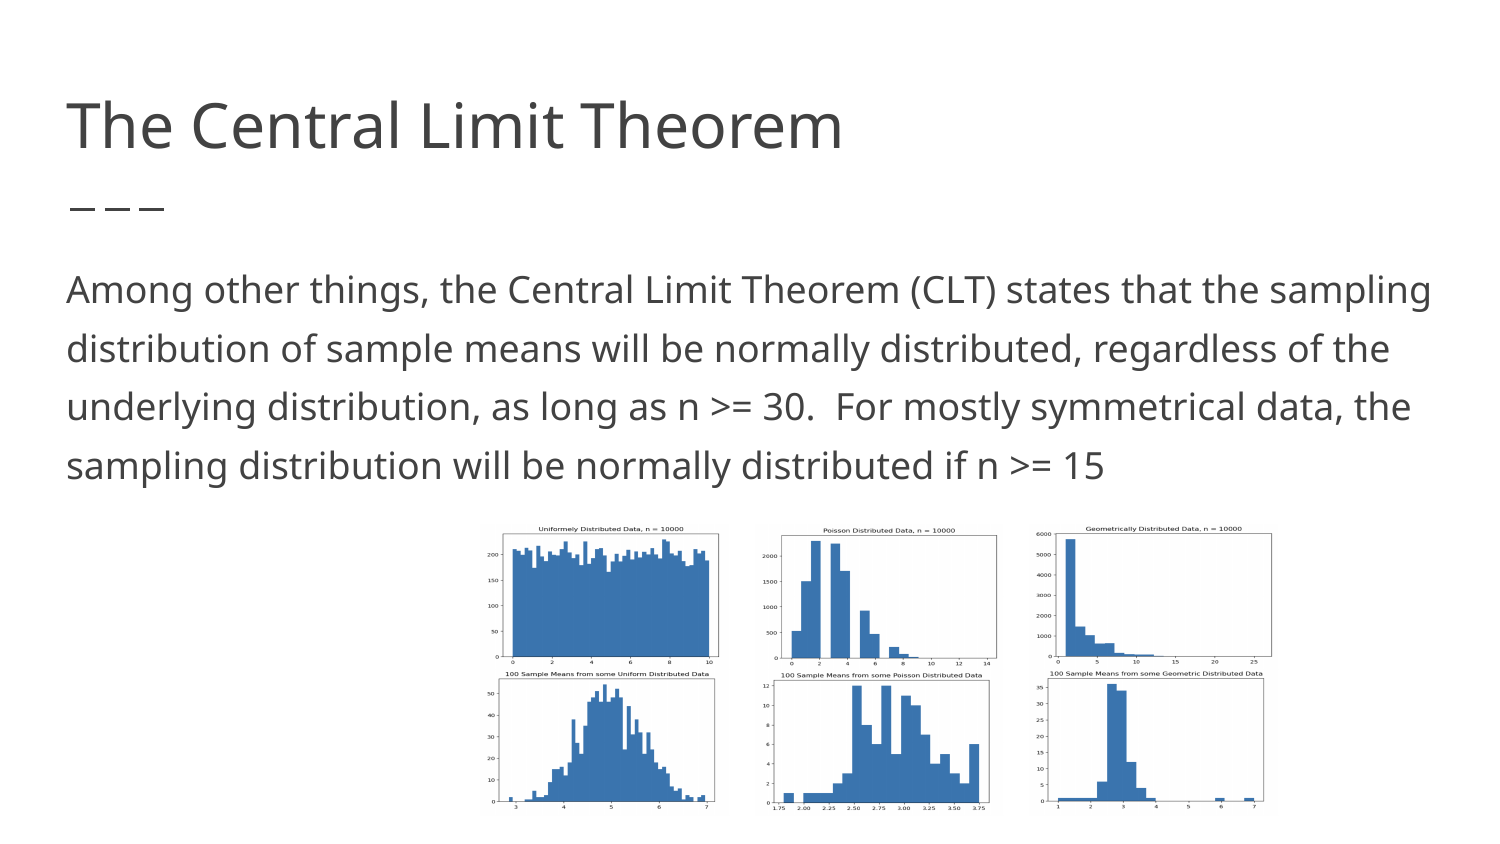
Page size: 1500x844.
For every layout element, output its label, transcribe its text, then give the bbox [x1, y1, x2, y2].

picture [480, 524, 730, 816]
picture [1029, 524, 1279, 816]
title The Central Limit Theorem [51, 61, 1449, 182]
list Among other things, the Central Limit Theorem (CLT) states that the sampling distribution of sample means will be normally distributed, regardless of the underlying distribution, as long as n >= 30. For mostly symmetrical data, the sampling distribution will be normally distributed if n >= 15 [51, 240, 1449, 750]
picture [754, 524, 1005, 816]
